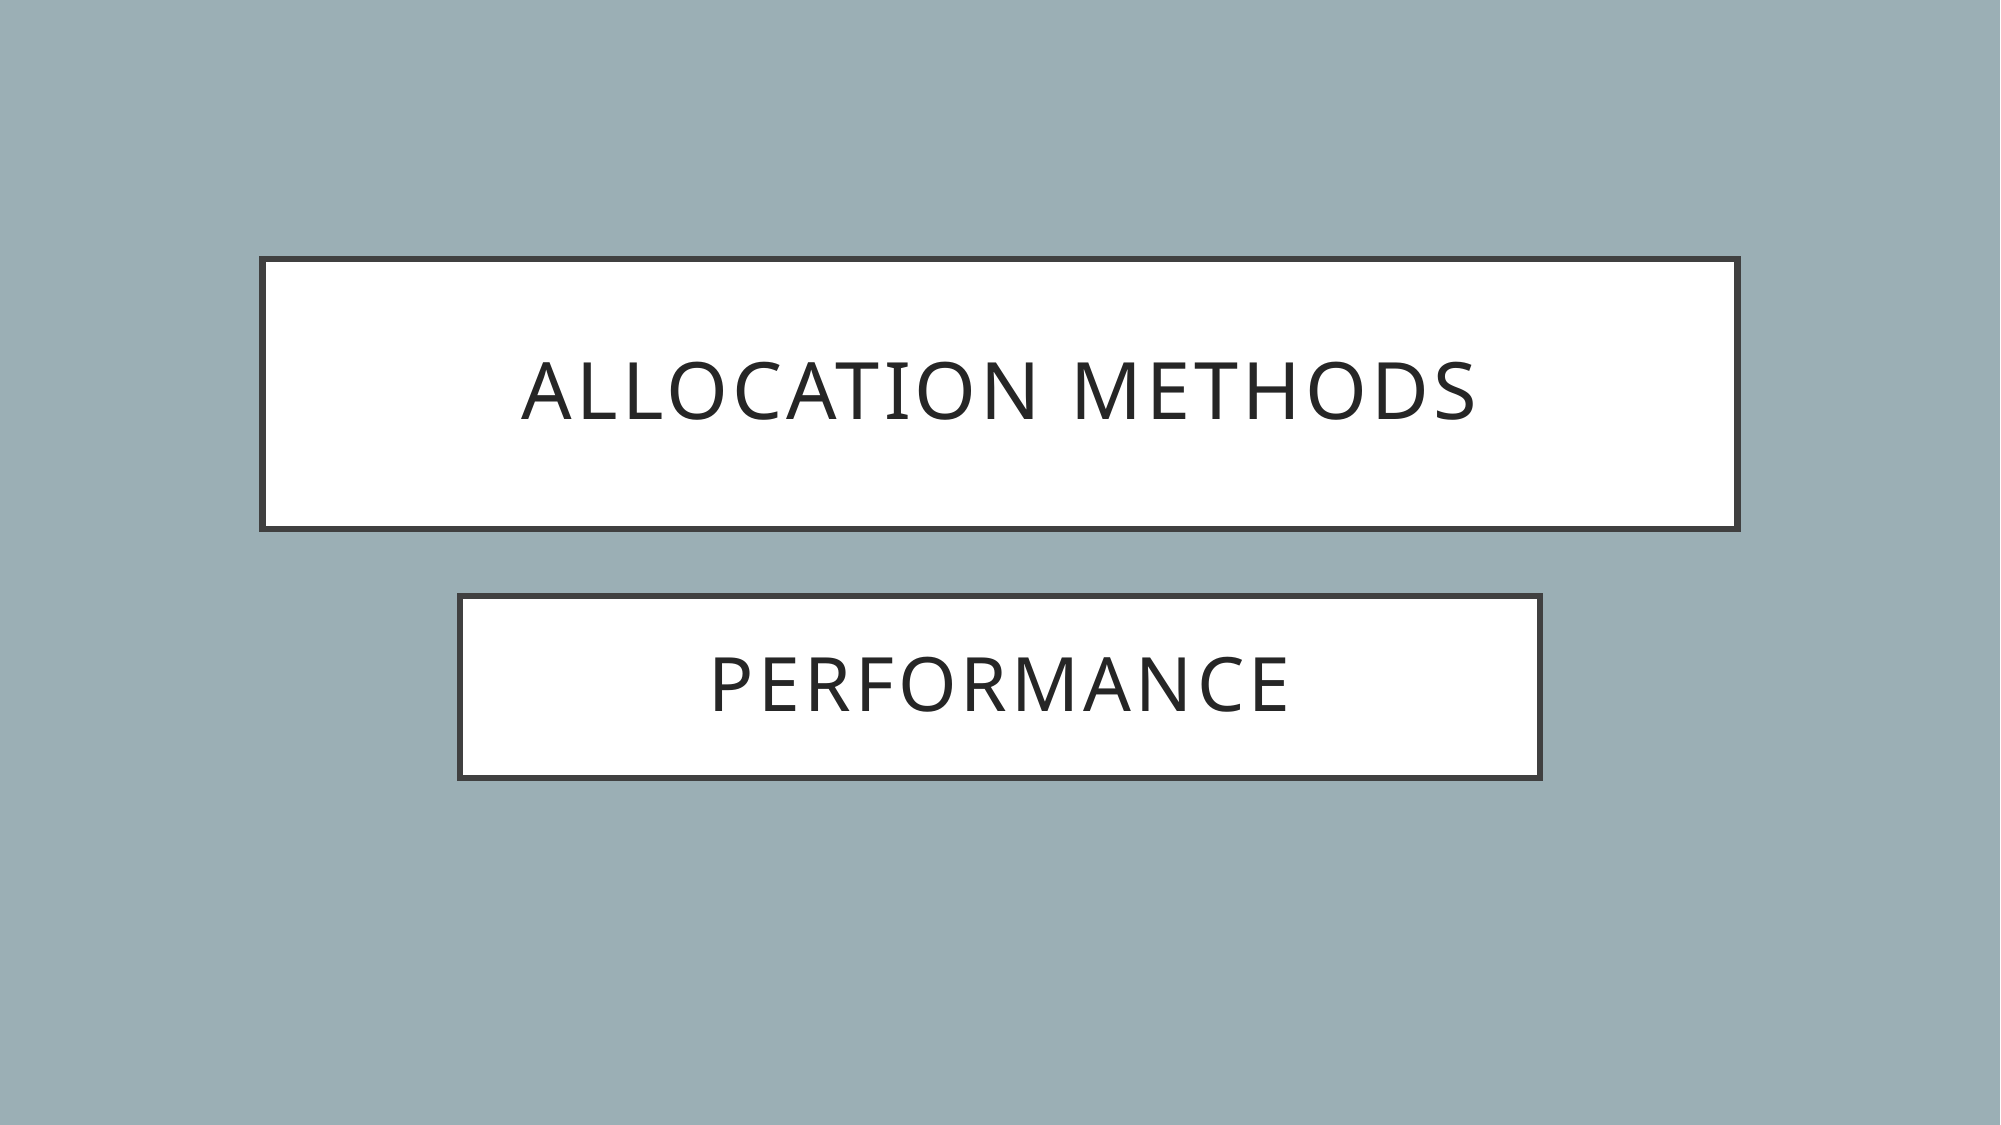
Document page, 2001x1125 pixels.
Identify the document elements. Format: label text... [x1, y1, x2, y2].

title Allocation methods [259, 256, 1741, 532]
text_box performance [459, 595, 1540, 778]
